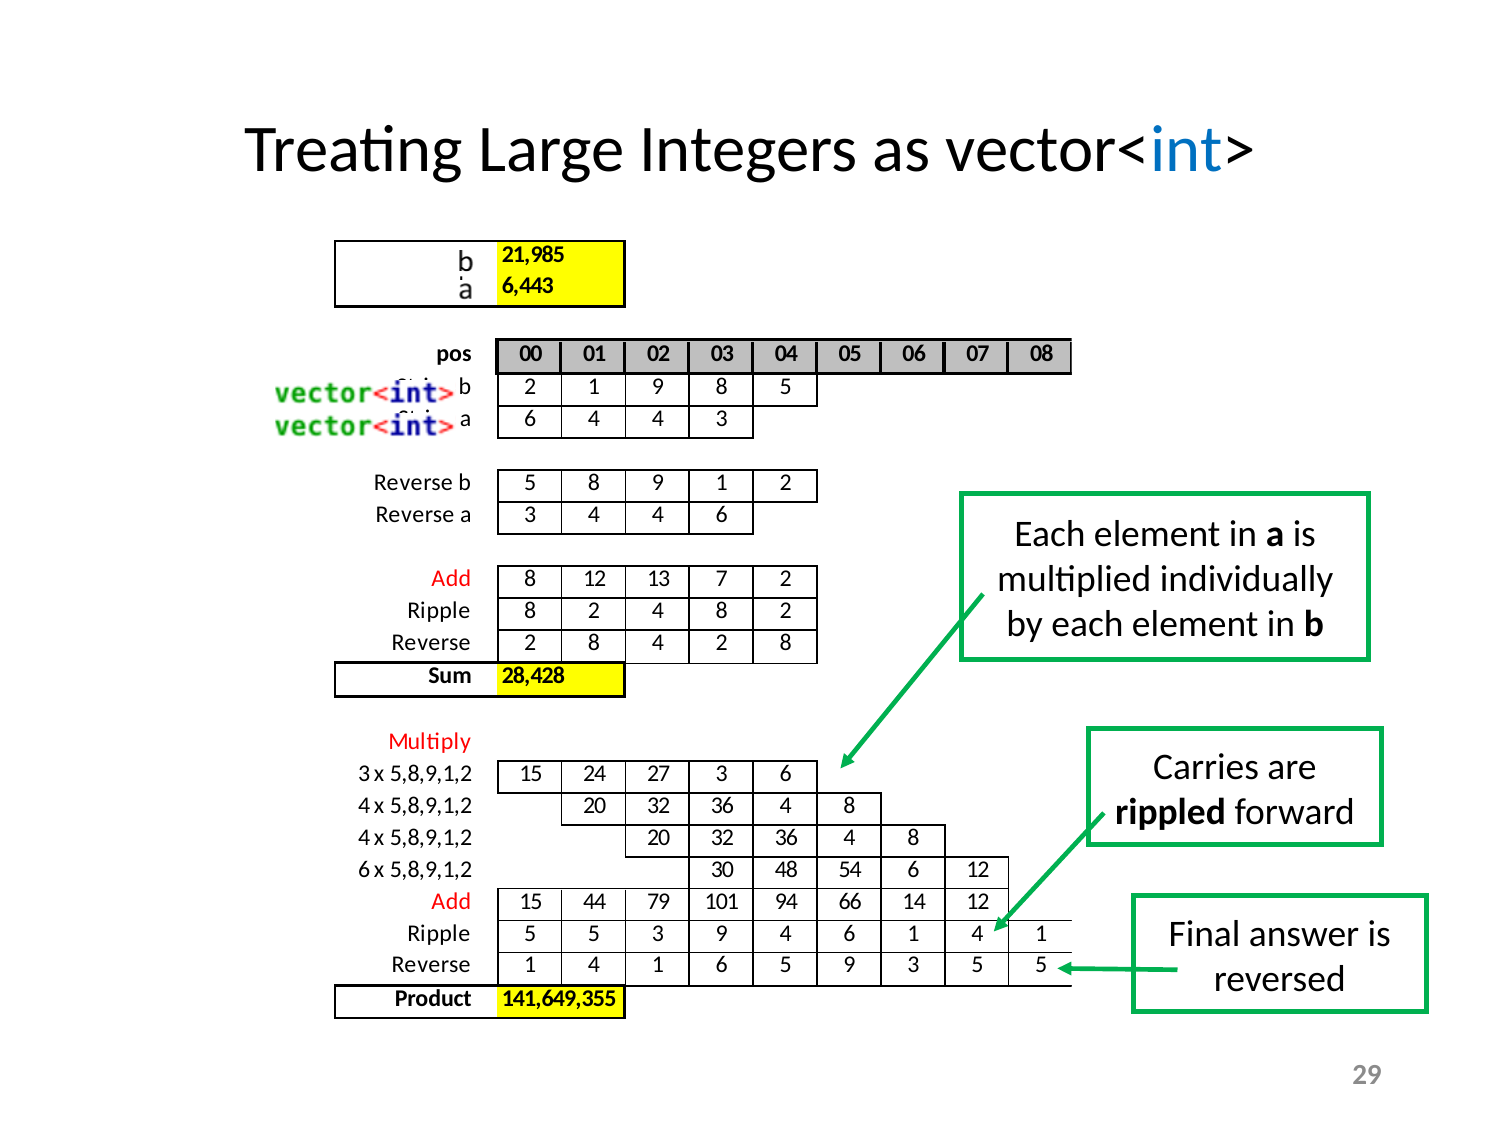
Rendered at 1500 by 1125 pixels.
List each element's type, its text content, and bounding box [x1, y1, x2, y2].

text_box Final answer is reversed [1074, 894, 1427, 1013]
slide_number 29 [1059, 1042, 1397, 1103]
text_box Each element in a is multiplied individually by each element in b [1074, 493, 1370, 660]
text_box Carries are rippled forward [1074, 727, 1383, 847]
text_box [451, 246, 480, 303]
picture [274, 240, 1074, 1021]
title Treating Large Integers as vector<int> [103, 59, 1397, 241]
